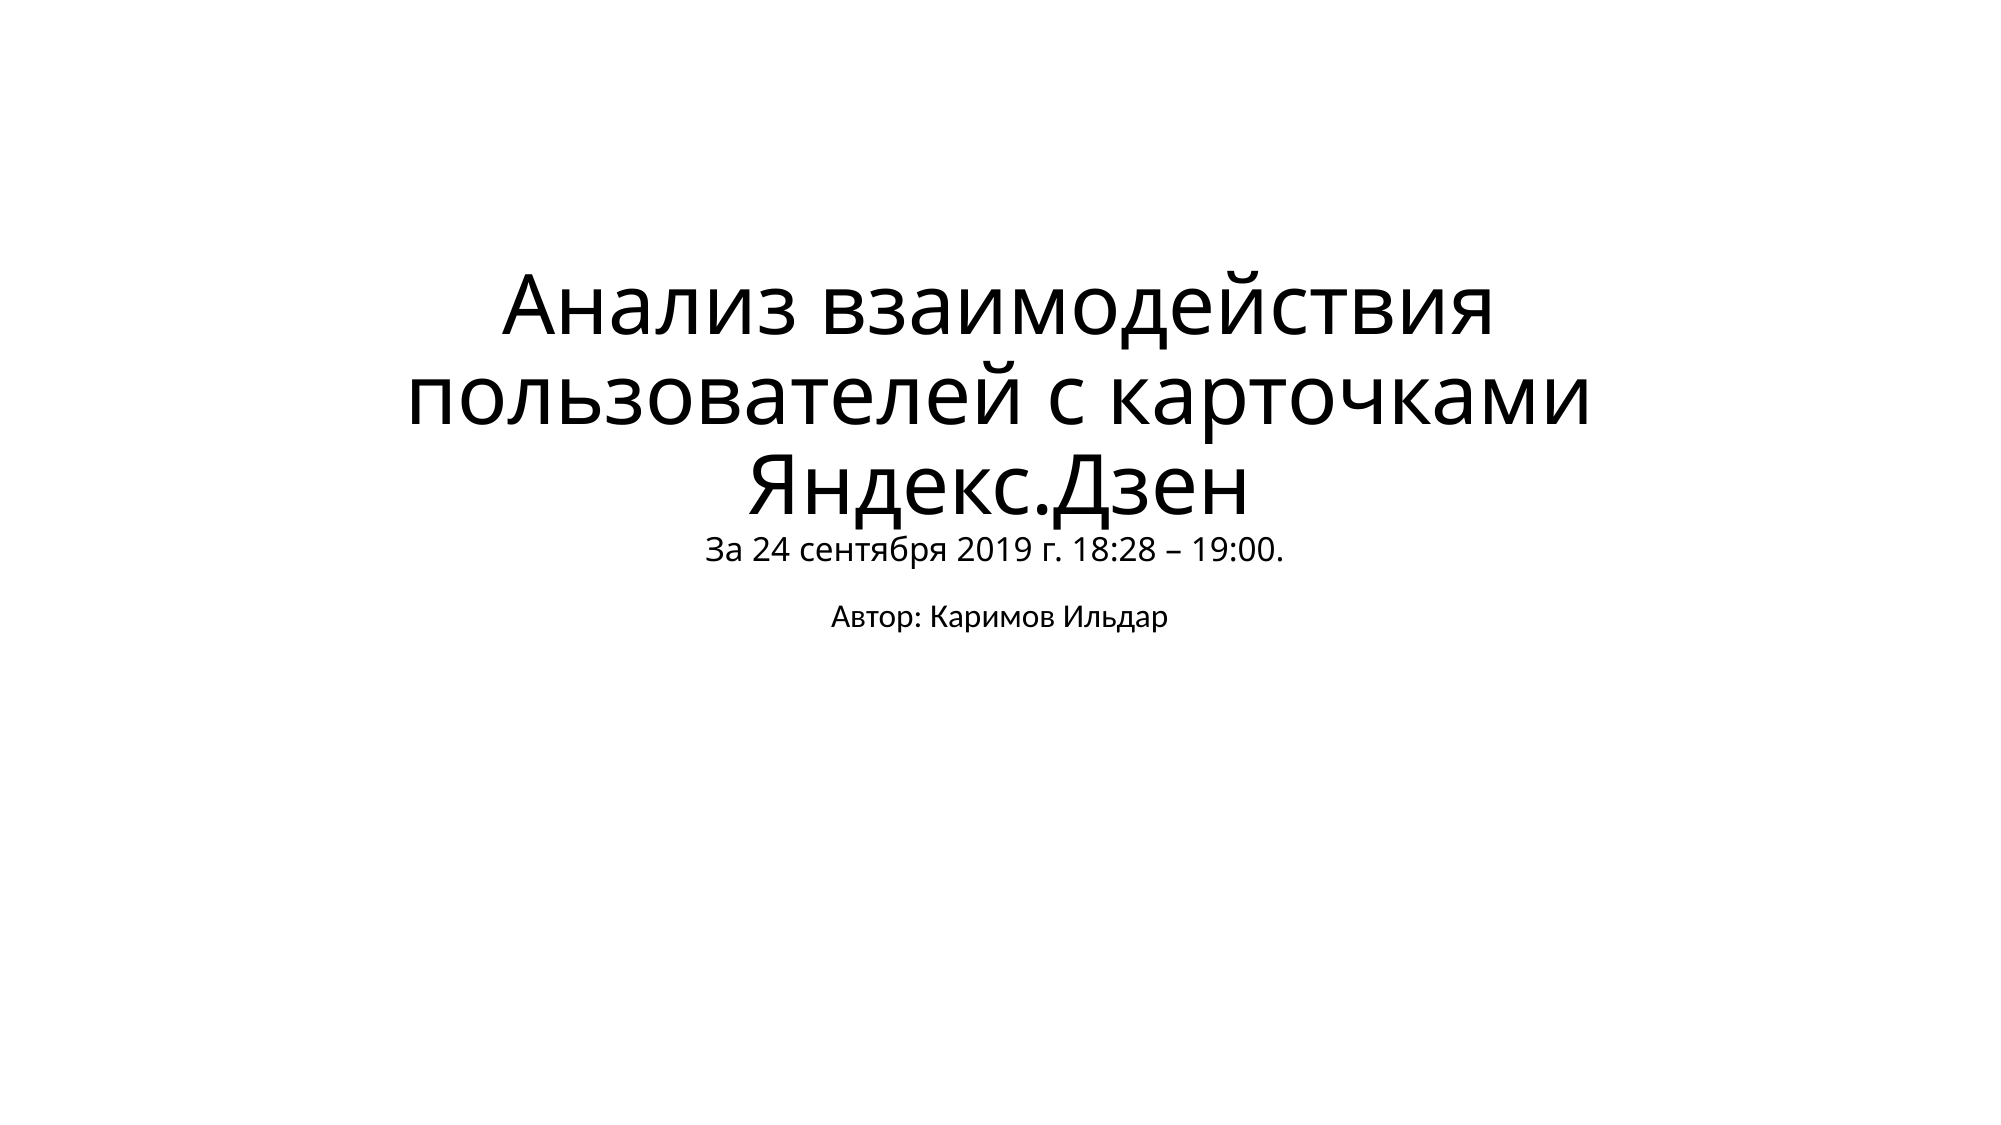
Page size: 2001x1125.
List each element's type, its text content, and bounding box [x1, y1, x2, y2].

title Анализ взаимодействия пользователей с карточками Яндекс.Дзен За 24 сентября 2019 г. 18:28 – 19:00. [249, 184, 1750, 576]
subtitle Автор: Каримов Ильдар [249, 590, 1750, 863]
